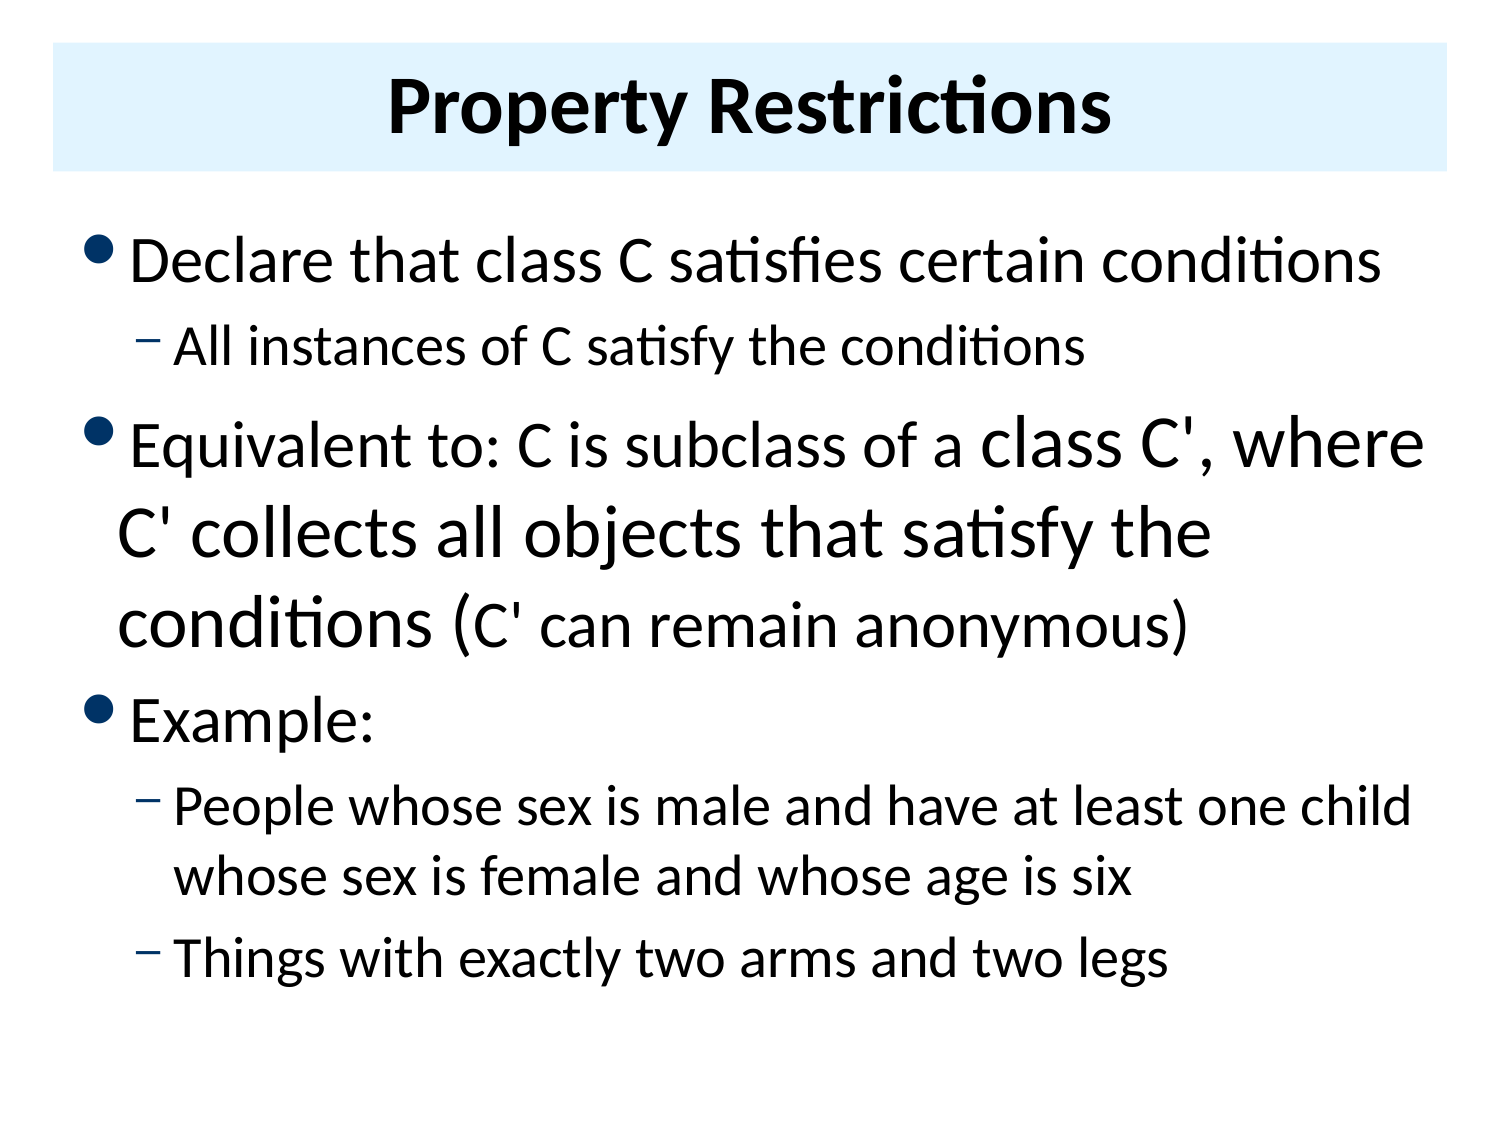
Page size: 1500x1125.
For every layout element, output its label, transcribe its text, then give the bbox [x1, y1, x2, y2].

title Property Restrictions [53, 42, 1447, 172]
list Declare that class C satisfies certain conditions All instances of C satisfy the conditions Equivalent to: C is subclass of a class C', where C' collects all objects that satisfy the conditions (C' can remain anonymous) Example: People whose sex is male and have at least one child whose sex is female and whose age is six Things with exactly two arms and two legs [64, 208, 1471, 1071]
